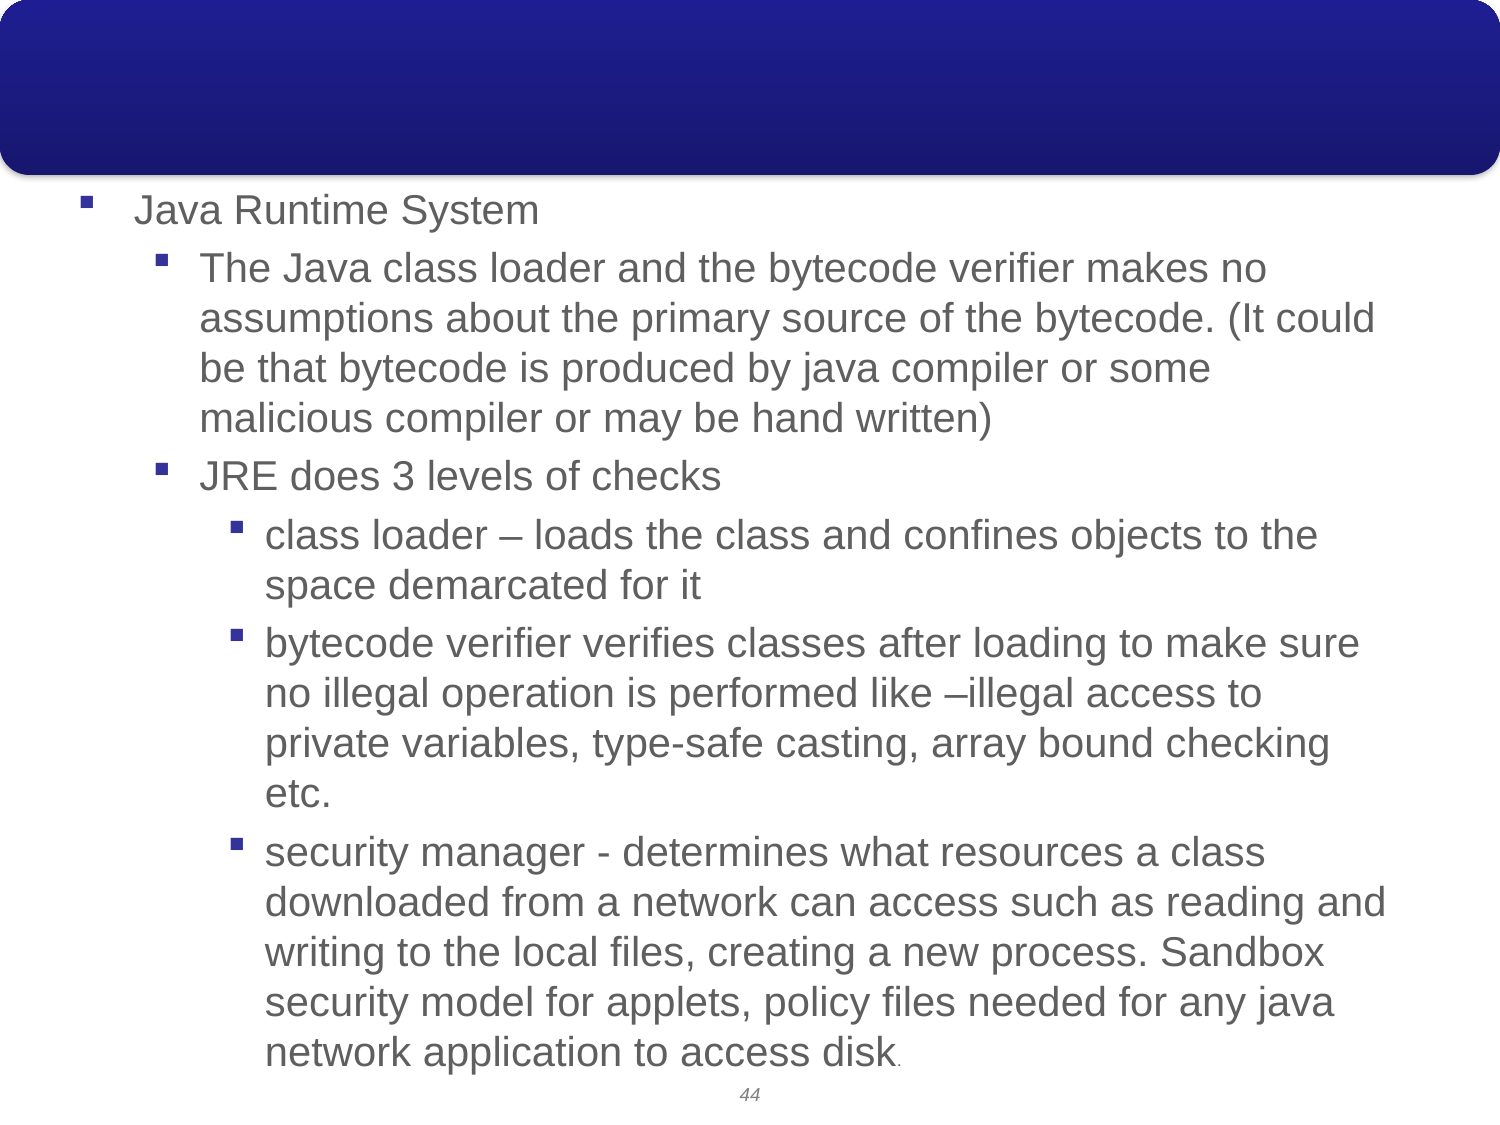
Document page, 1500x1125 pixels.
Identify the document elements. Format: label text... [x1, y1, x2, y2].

list Java Runtime System The Java class loader and the bytecode verifier makes no assumptions about the primary source of the bytecode. (It could be that bytecode is produced by java compiler or some malicious compiler or may be hand written) JRE does 3 levels of checks class loader – loads the class and confines objects to the space demarcated for it bytecode verifier verifies classes after loading to make sure no illegal operation is performed like –illegal access to private variables, type-safe casting, array bound checking etc. security manager - determines what resources a class downloaded from a network can access such as reading and writing to the local files, creating a new process. Sandbox security model for applets, policy files needed for any java network application to access disk. [62, 174, 1413, 988]
slide_number 44 [574, 1074, 926, 1115]
